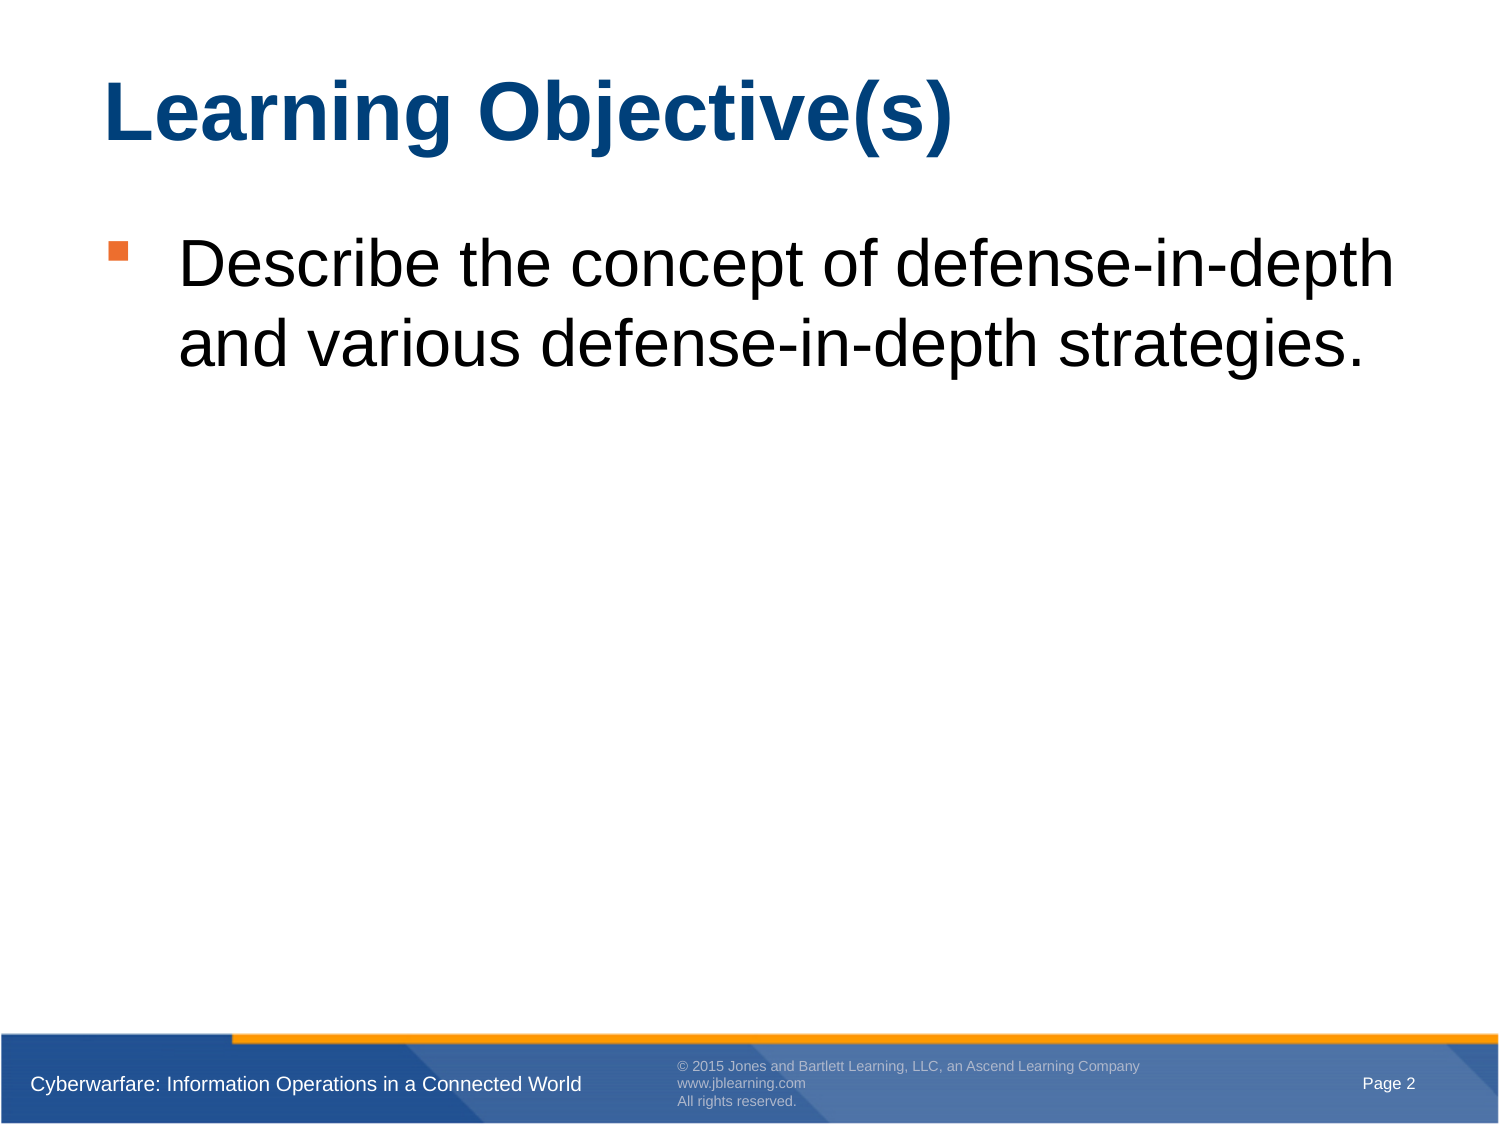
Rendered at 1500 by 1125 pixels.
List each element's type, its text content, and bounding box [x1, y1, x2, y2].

title Learning Objective(s) [88, 49, 1451, 213]
picture [0, 1032, 1500, 1125]
text_box Describe the concept of defense-in-depth and various defense-in-depth strategies. [88, 212, 1450, 901]
